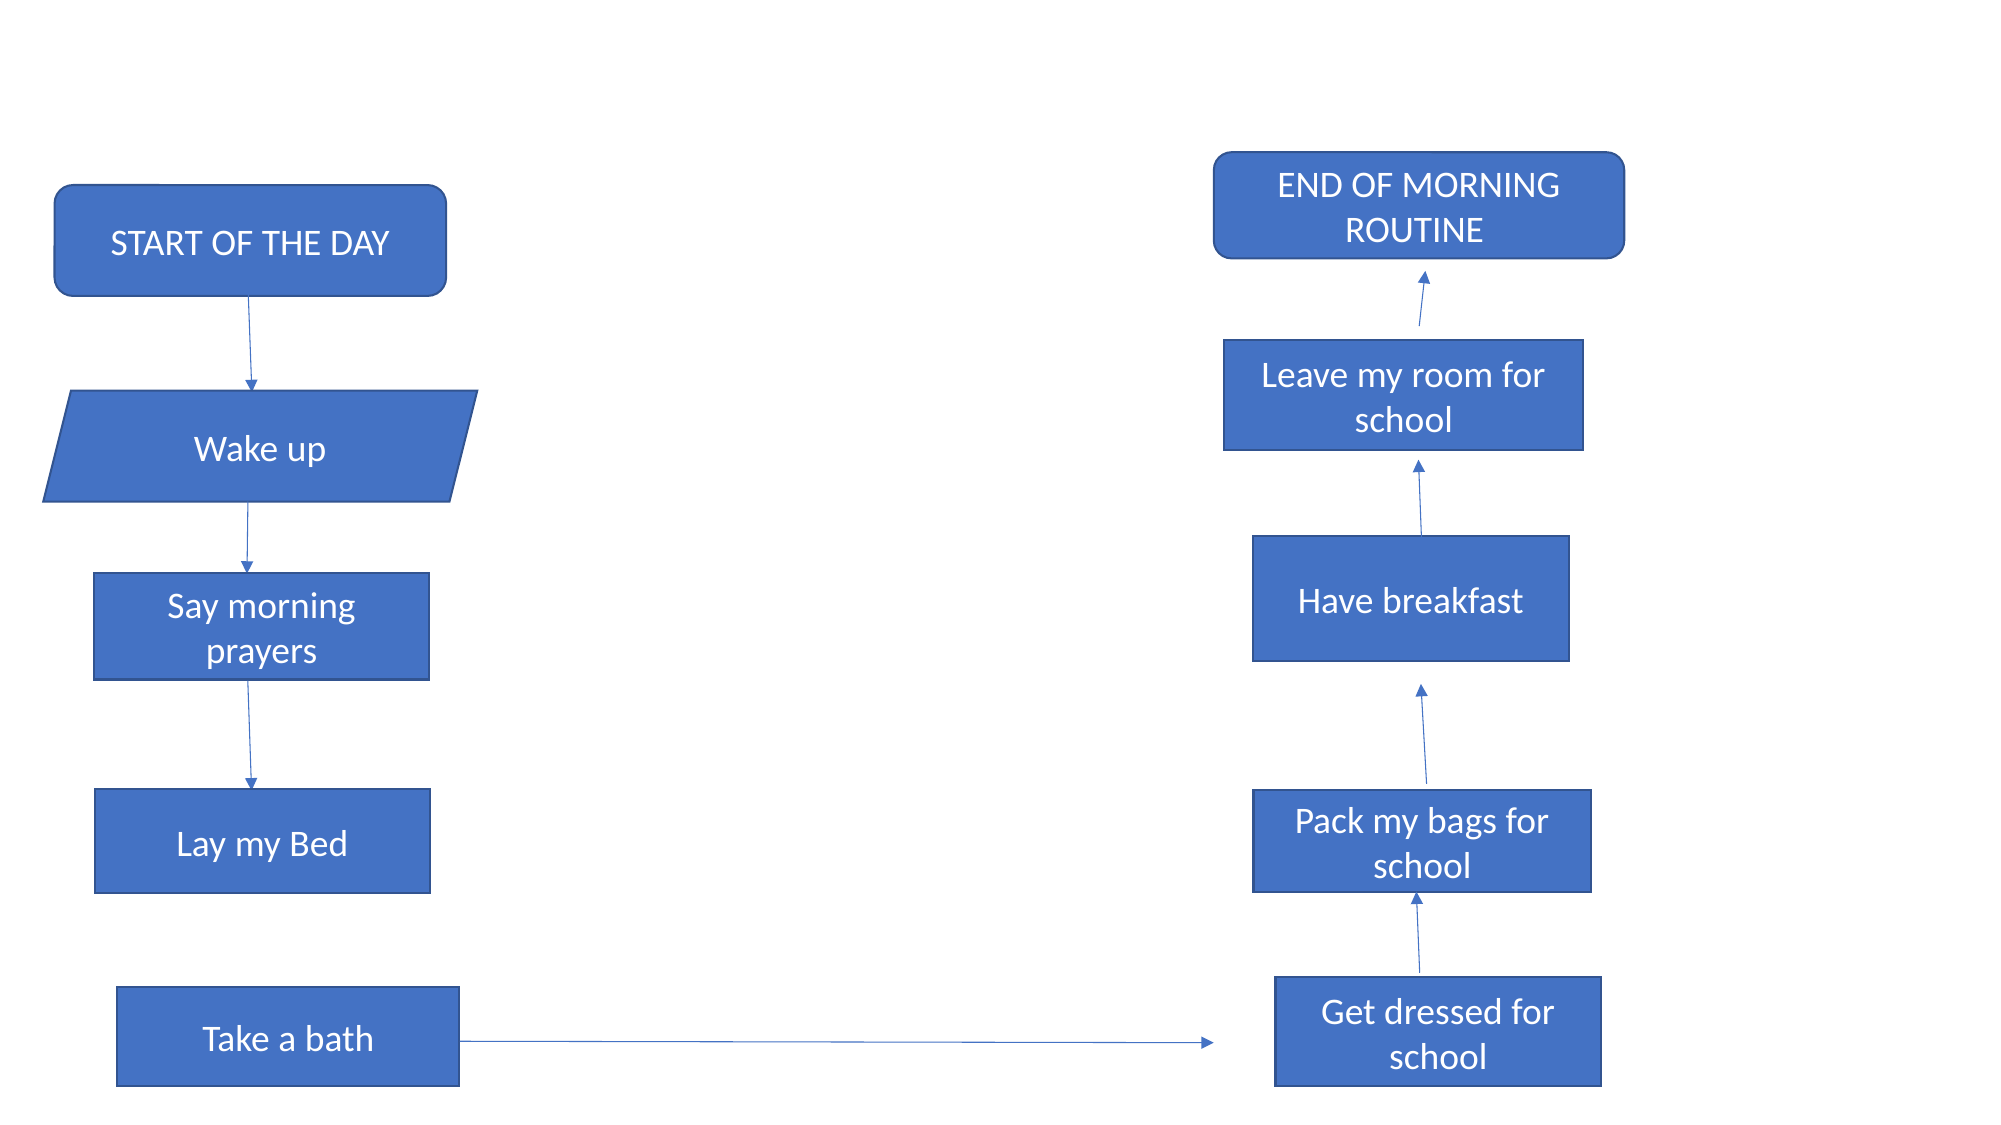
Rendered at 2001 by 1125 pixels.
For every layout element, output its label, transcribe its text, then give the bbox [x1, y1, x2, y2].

text_box Lay my Bed [94, 788, 431, 894]
text_box Leave my room for school [1223, 339, 1584, 451]
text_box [1418, 459, 1422, 546]
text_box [247, 680, 252, 791]
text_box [247, 289, 252, 393]
text_box START OF THE DAY [53, 183, 448, 297]
text_box Take a bath [116, 986, 460, 1087]
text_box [1420, 683, 1427, 784]
text_box Get dressed for school [1274, 976, 1602, 1087]
text_box Have breakfast [1252, 535, 1570, 662]
text_box END OF MORNING ROUTINE [1212, 151, 1626, 260]
text_box Pack my bags for school [1252, 789, 1592, 893]
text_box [1419, 270, 1426, 327]
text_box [1416, 891, 1420, 973]
text_box Say morning prayers [93, 572, 430, 681]
text_box Wake up [41, 389, 479, 503]
